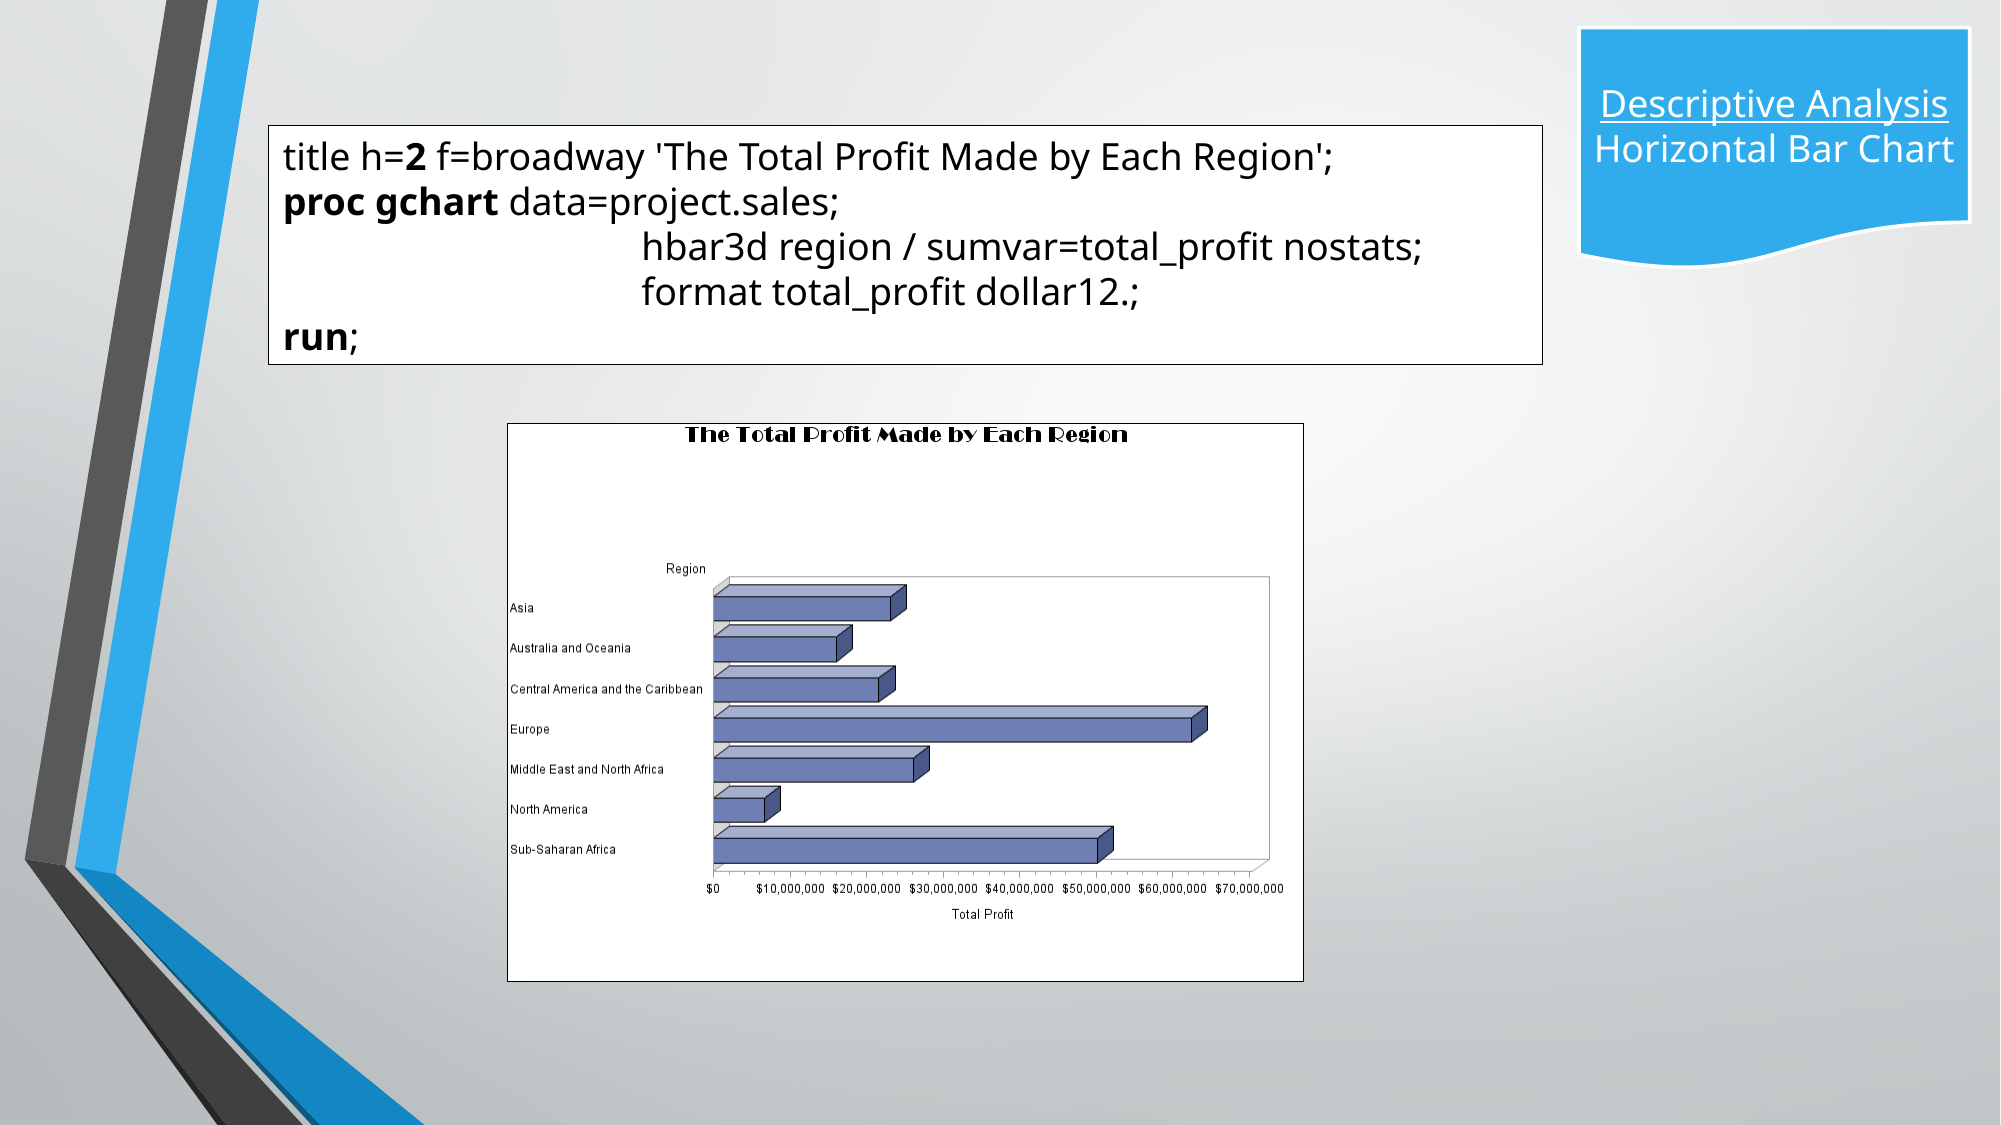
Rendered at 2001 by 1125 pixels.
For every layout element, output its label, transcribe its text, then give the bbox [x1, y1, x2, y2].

picture [506, 423, 1304, 982]
text_box title h=2 f=broadway 'The Total Profit Made by Each Region'; proc gchart data=project.sales; hbar3d region / sumvar=total_profit nostats; format total_profit dollar12.; run; [268, 125, 1543, 365]
text_box Descriptive Analysis Horizontal Bar Chart [1577, 25, 1972, 270]
